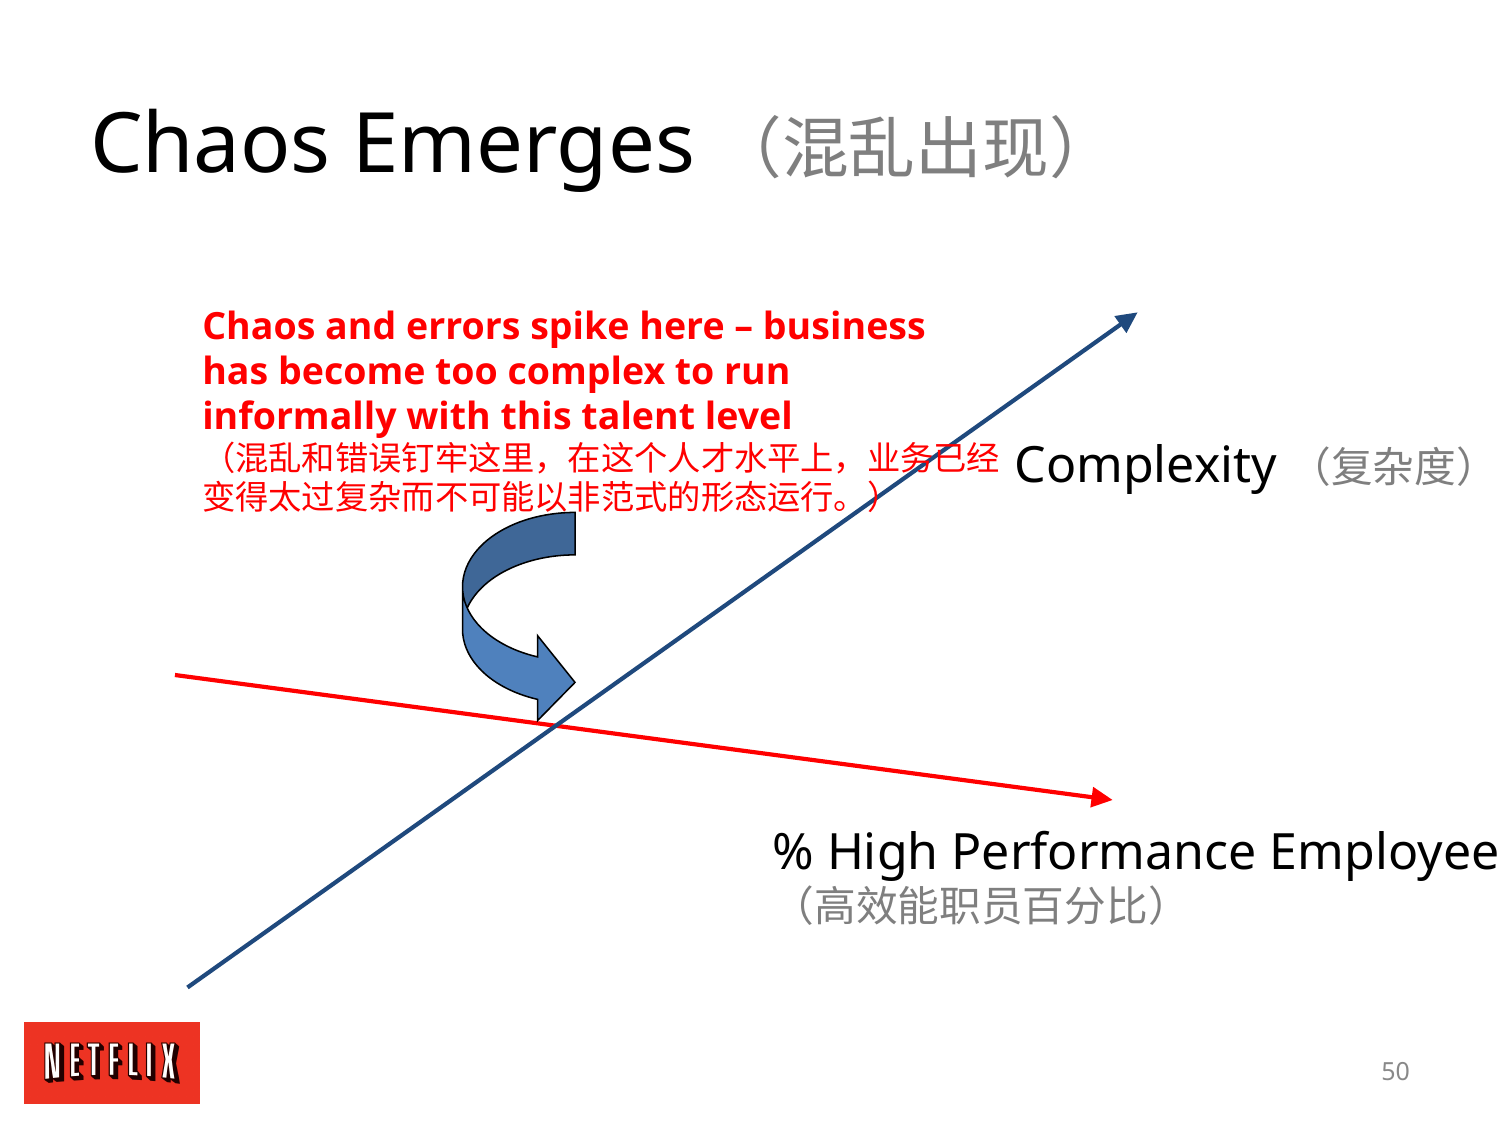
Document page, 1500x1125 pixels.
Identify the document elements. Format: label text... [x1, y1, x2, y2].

text_box Complexity（复杂度） [999, 424, 1500, 500]
text_box Chaos and errors spike here – business has become too complex to run informally with this talent level （混乱和错误钉牢这里，在这个人才水平上，业务已经变得太过复杂而不可能以非范式的形态运行。） [187, 294, 1043, 524]
text_box [556, 725, 1113, 808]
text_box [1043, 312, 1138, 380]
text_box % High Performance Employees （高效能职员百分比） [757, 812, 1500, 938]
slide_number 50 [1074, 1042, 1425, 1103]
title Chaos Emerges（混乱出现） [75, 45, 1425, 233]
picture [24, 1022, 200, 1104]
text_box [462, 512, 576, 721]
